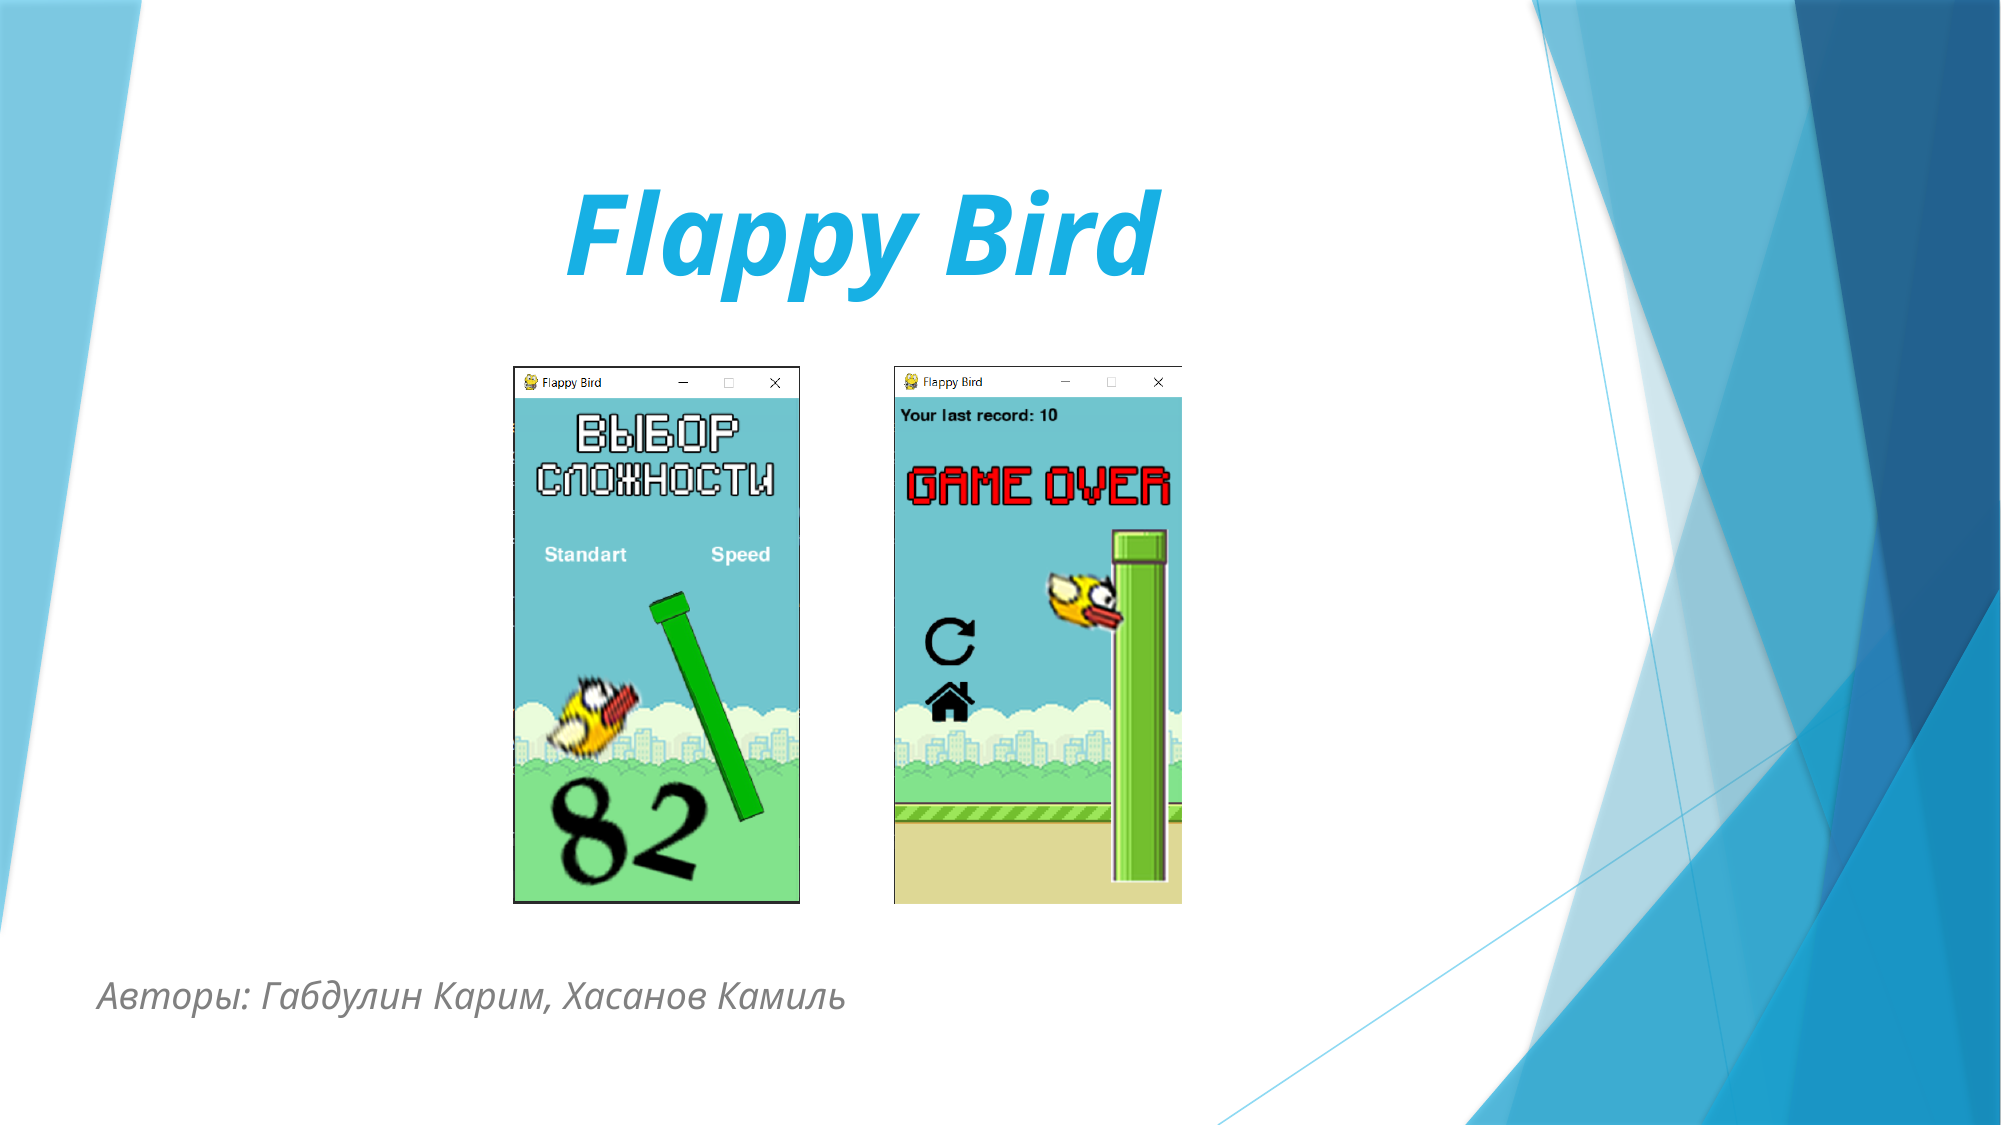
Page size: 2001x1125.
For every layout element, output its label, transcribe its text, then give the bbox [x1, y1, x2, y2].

picture [894, 365, 1182, 904]
picture [512, 366, 801, 904]
subtitle Авторы: Габдулин Карим, Хасанов Камиль [0, 964, 863, 1125]
title Flappy Bird [225, 35, 1500, 306]
